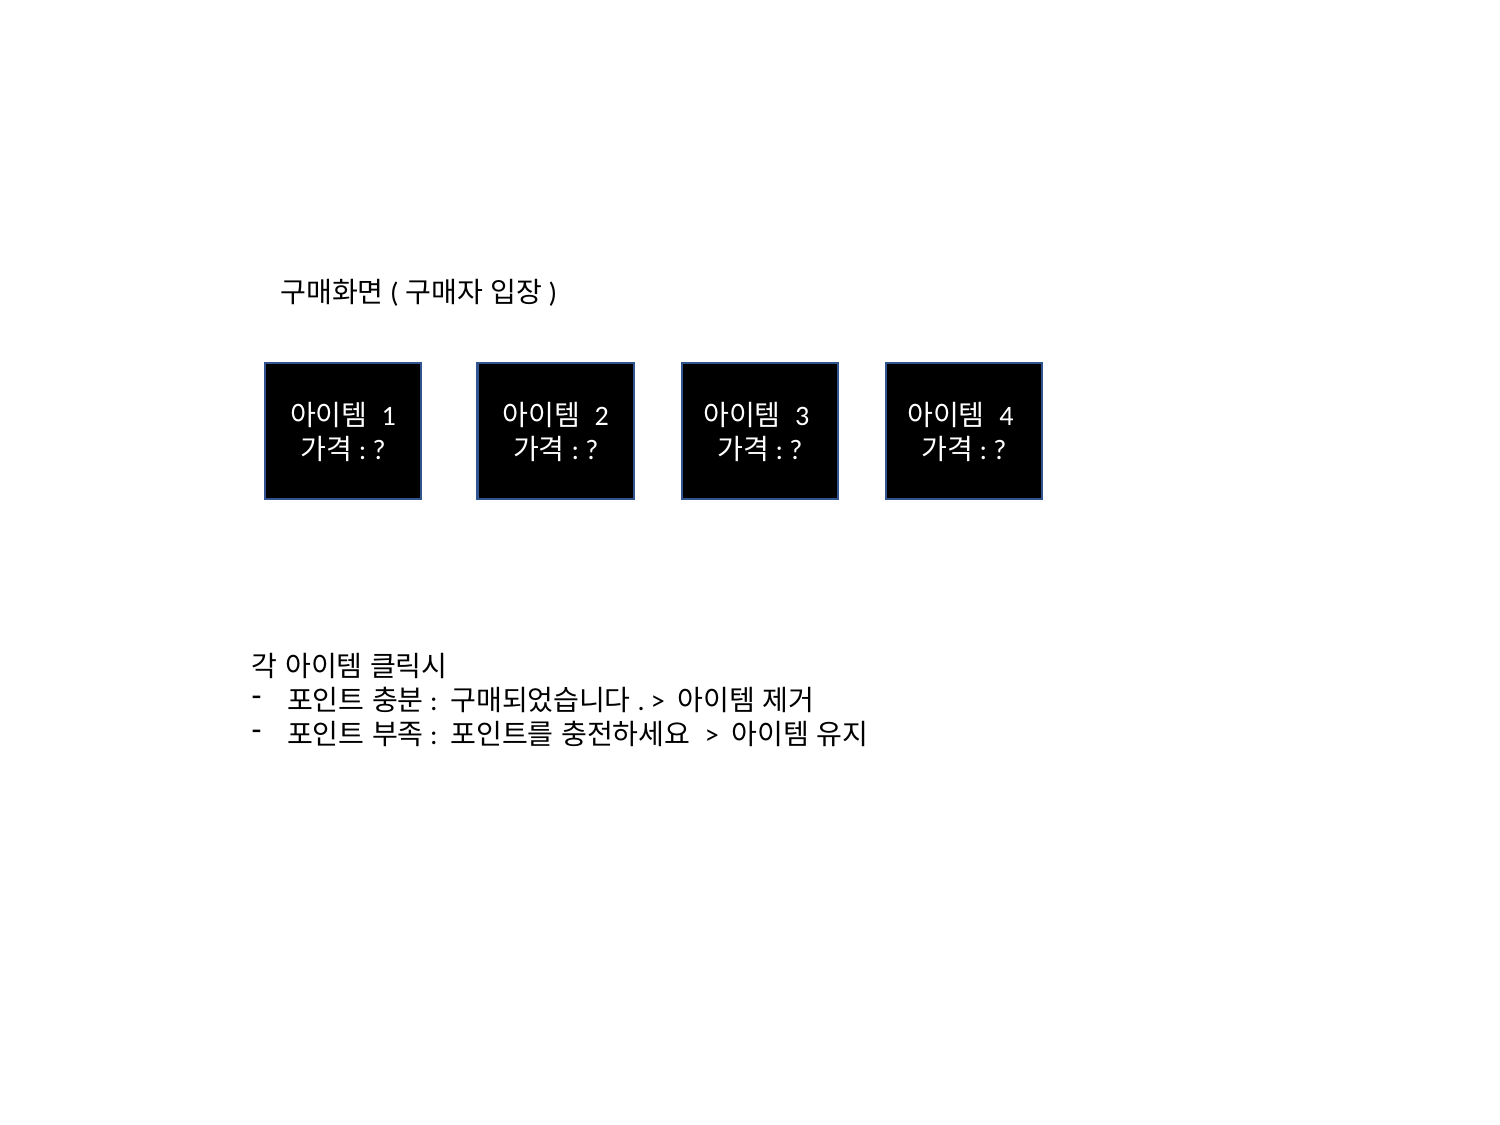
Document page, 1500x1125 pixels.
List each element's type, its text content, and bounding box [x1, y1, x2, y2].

text_box 아이템 2 가격: ? [476, 362, 635, 500]
text_box 구매화면(구매자 입장) [265, 267, 701, 316]
text_box 아이템 4가격: ? [885, 362, 1043, 500]
text_box 아이템 3가격: ? [681, 362, 839, 500]
text_box 아이템 1 가격: ? [264, 362, 422, 500]
text_box 각 아이템 클릭시 포인트 충분: 구매되었습니다. > 아이템 제거 포인트 부족: 포인트를 충전하세요 > 아이템 유지 [237, 641, 1032, 758]
